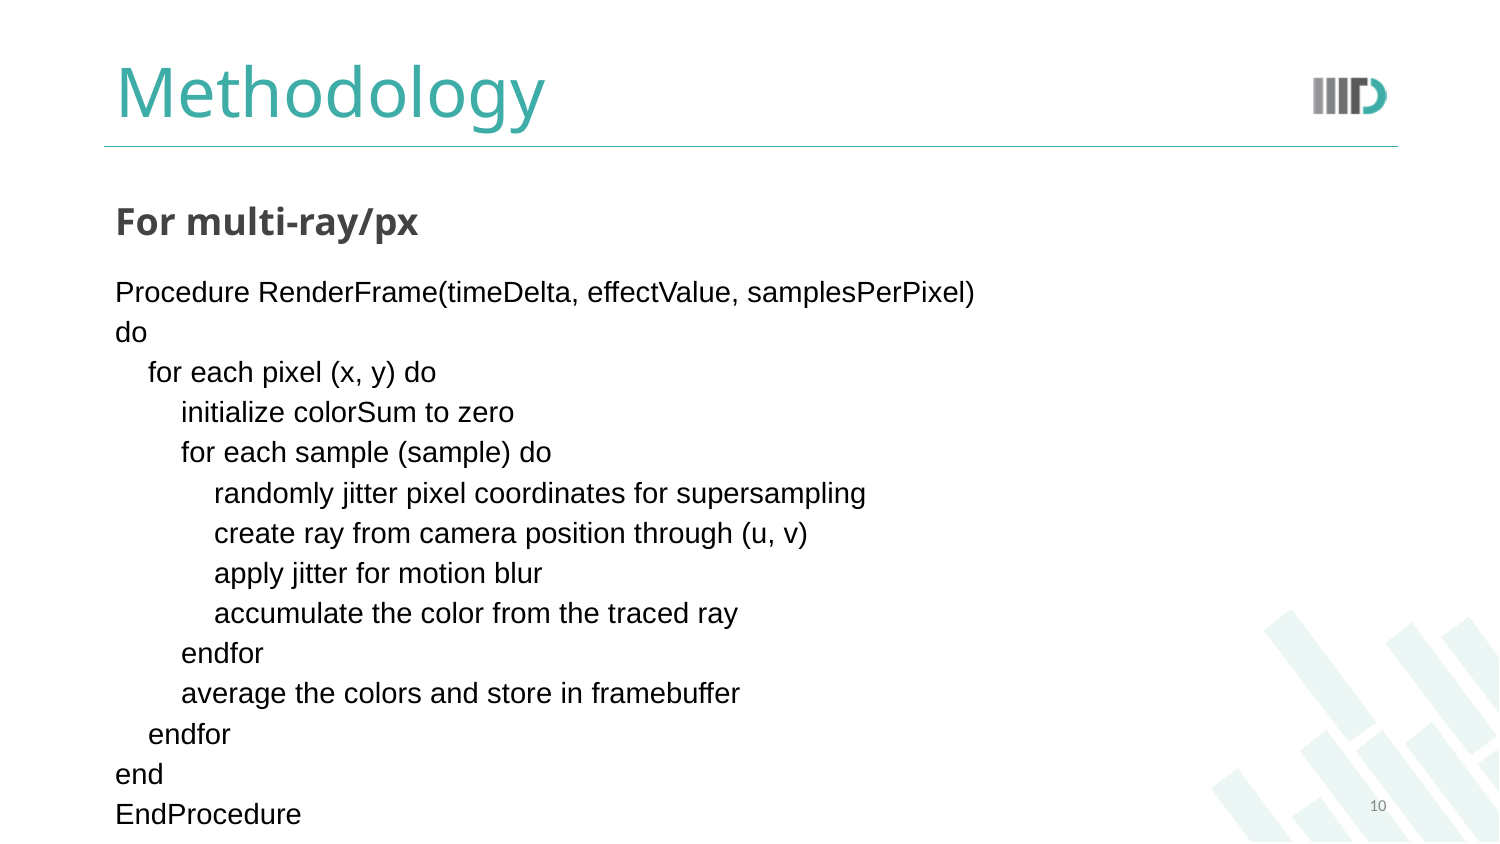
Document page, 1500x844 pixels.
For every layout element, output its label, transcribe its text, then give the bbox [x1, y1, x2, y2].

title Methodology [103, 45, 1267, 147]
list For multi-ray/px Procedure RenderFrame(timeDelta, effectValue, samplesPerPixel) do for each pixel (x, y) do initialize colorSum to zero for each sample (sample) do randomly jitter pixel coordinates for supersampling create ray from camera position through (u, v) apply jitter for motion blur accumulate the color from the traced ray endfor average the colors and store in framebuffer endfor end EndProcedure [103, 169, 1411, 761]
slide_number 10 [1060, 782, 1398, 827]
picture [1299, 68, 1398, 124]
picture [1192, 589, 1500, 844]
